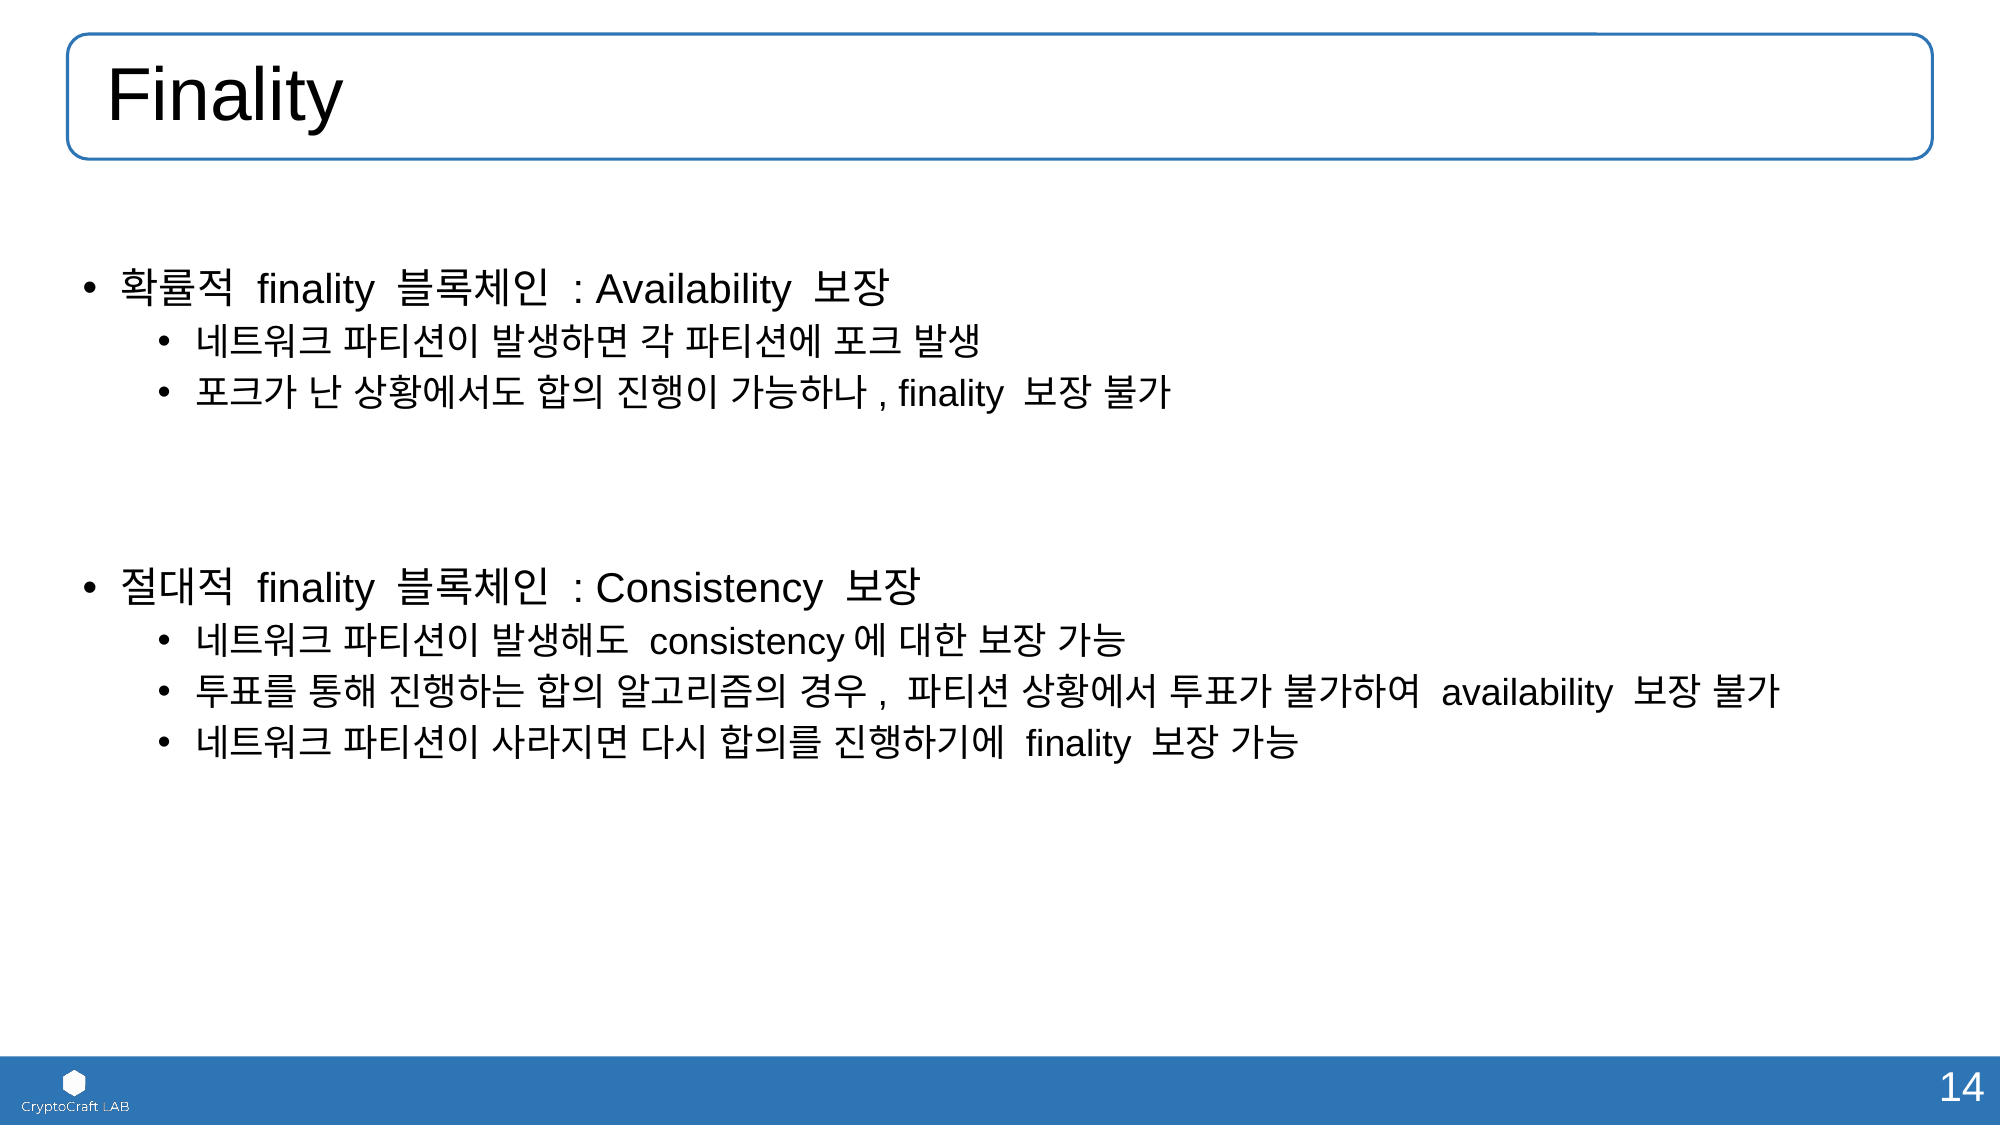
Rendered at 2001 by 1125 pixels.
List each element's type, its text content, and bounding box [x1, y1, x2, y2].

picture [13, 1061, 138, 1123]
list 확률적 finality 블록체인 : Availability 보장 네트워크 파티션이 발생하면 각 파티션에 포크 발생 포크가 난 상황에서도 합의 진행이 가능하나, finality 보장 불가 절대적 finality 블록체인 : Consistency 보장 네트워크 파티션이 발생해도 consistency에 대한 보장 가능 투표를 통해 진행하는 합의 알고리즘의 경우, 파티션 상황에서 투표가 불가하여 availability 보장 불가 네트워크 파티션이 사라지면 다시 합의를 진행하기에 finality 보장 가능 [67, 189, 1933, 1019]
title Finality [91, 34, 1933, 160]
